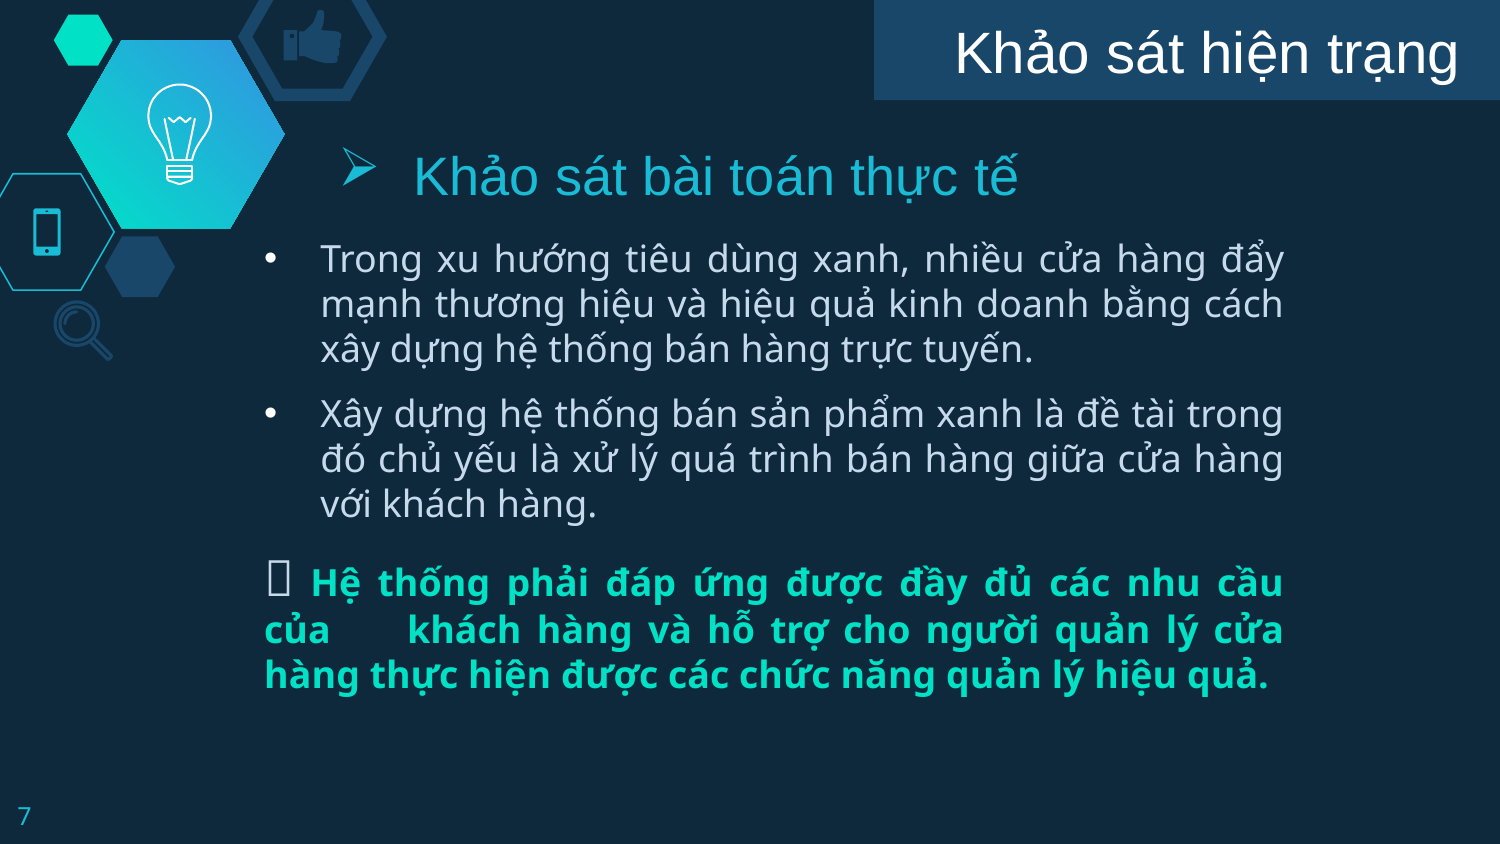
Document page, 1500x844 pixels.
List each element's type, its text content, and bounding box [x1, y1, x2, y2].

slide_number 7 [2, 785, 93, 844]
text_box Khảo sát bài toán thực tế [323, 115, 1353, 221]
title Khảo sát hiện trạng [874, 0, 1500, 101]
text_box Trong xu hướng tiêu dùng xanh, nhiều cửa hàng đẩy mạnh thương hiệu và hiệu quả kinh doanh bằng cách xây dựng hệ thống bán hàng trực tuyến. Xây dựng hệ thống bán sản phẩm xanh là đề tài trong đó chủ yếu là xử lý quá trình bán hàng giữa cửa hàng với khách hàng.  Hệ thống phải đáp ứng được đầy đủ các nhu cầu của khách hàng và hỗ trợ cho người quản lý cửa hàng thực hiện được các chức năng quản lý hiệu quả. [249, 219, 1300, 726]
